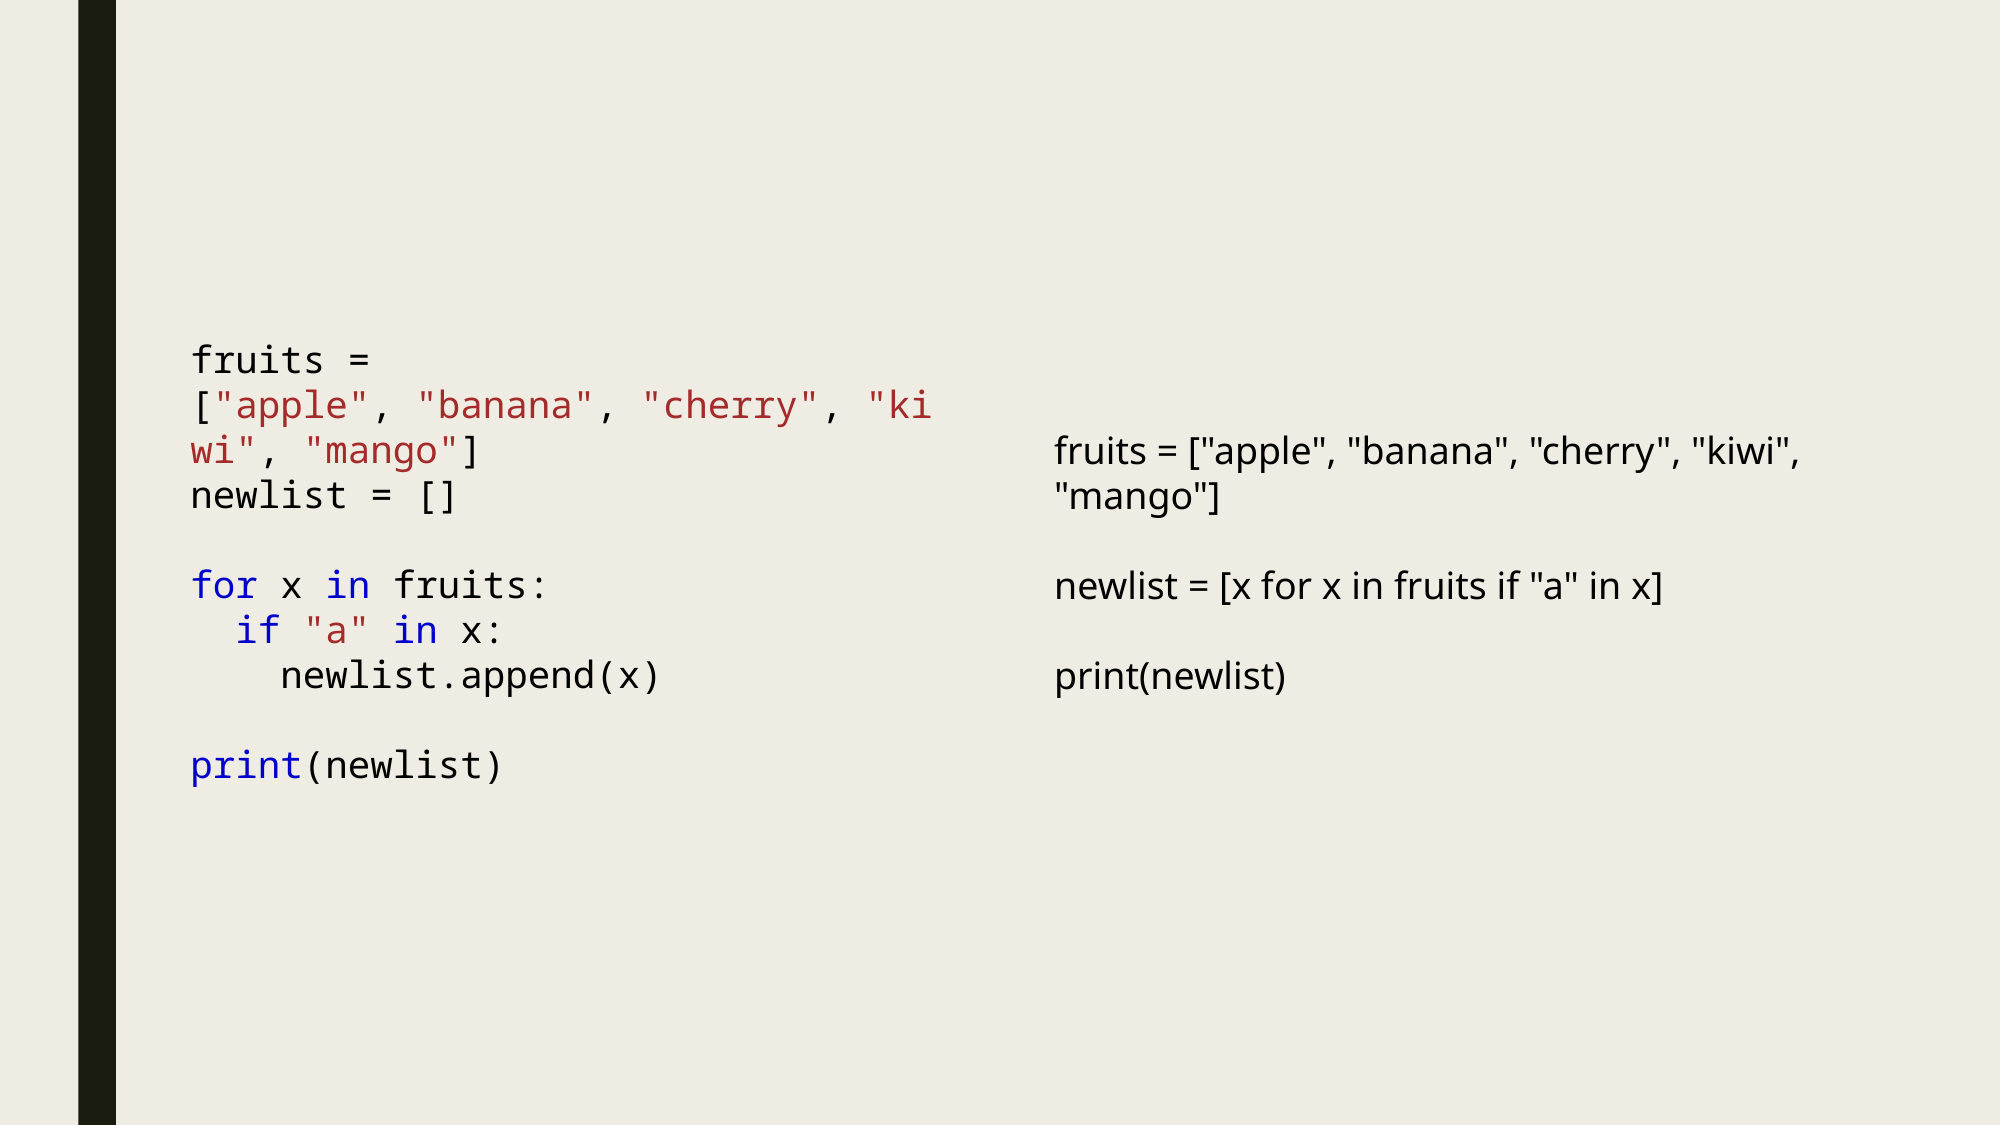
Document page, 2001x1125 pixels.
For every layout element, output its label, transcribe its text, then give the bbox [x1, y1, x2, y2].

text_box fruits = ["apple", "banana", "cherry", "kiwi", "mango"] newlist = [x for x in fruits if "a" in x] print(newlist) [1039, 419, 1931, 705]
text_box fruits = ["apple", "banana", "cherry", "kiwi", "mango"] newlist = [] for x in fruits: if "a" in x: newlist.append(x) print(newlist) [175, 329, 954, 794]
